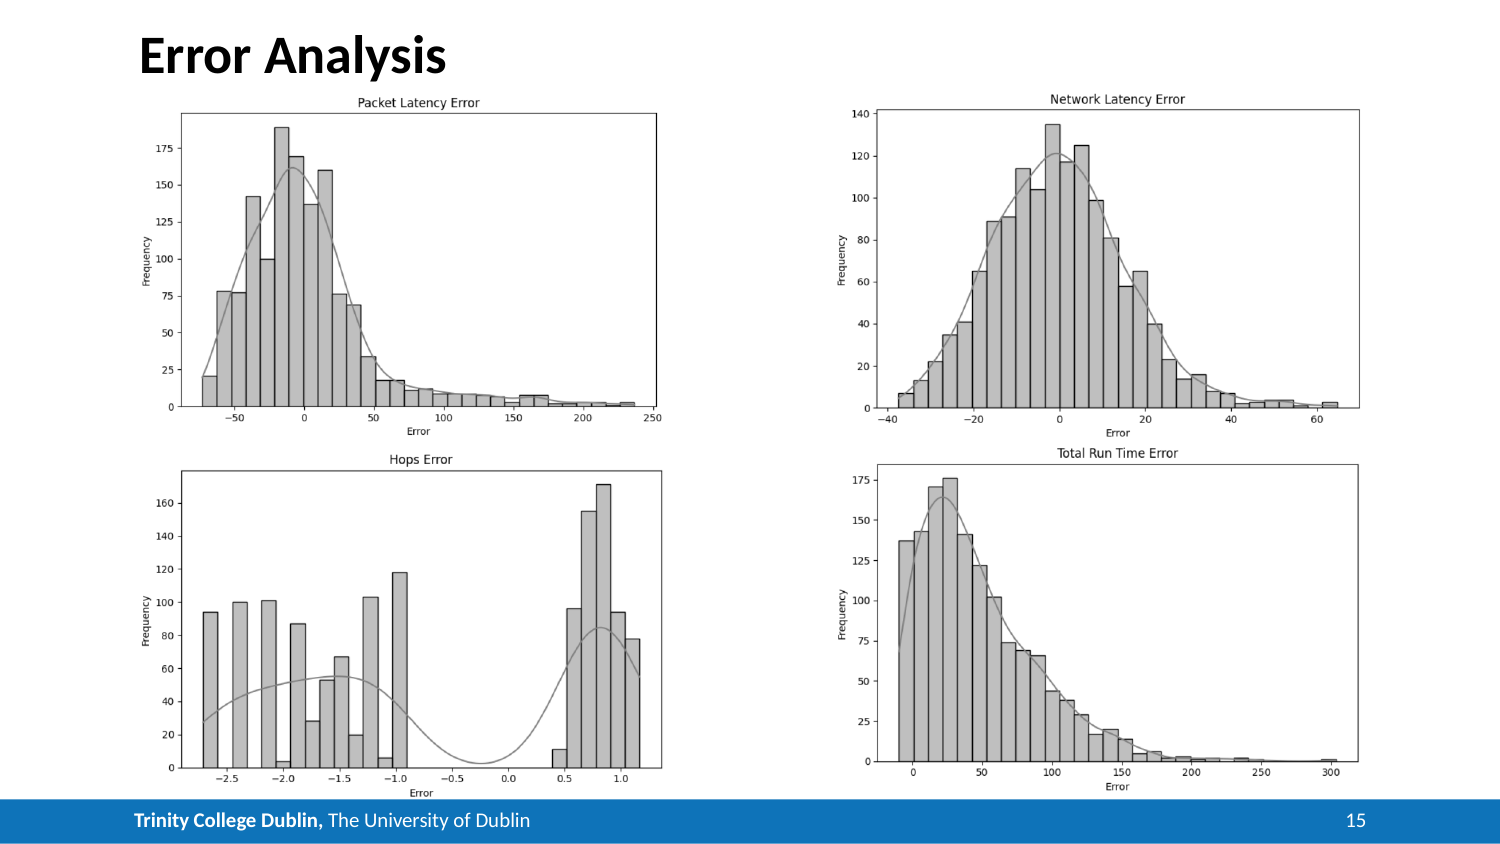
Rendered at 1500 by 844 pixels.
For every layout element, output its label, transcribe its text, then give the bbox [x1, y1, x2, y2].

picture [834, 444, 1361, 793]
text_box Error Analysis [139, 19, 1370, 85]
picture [0, 90, 1500, 441]
picture [139, 451, 666, 799]
slide_number 15 [1342, 809, 1367, 833]
